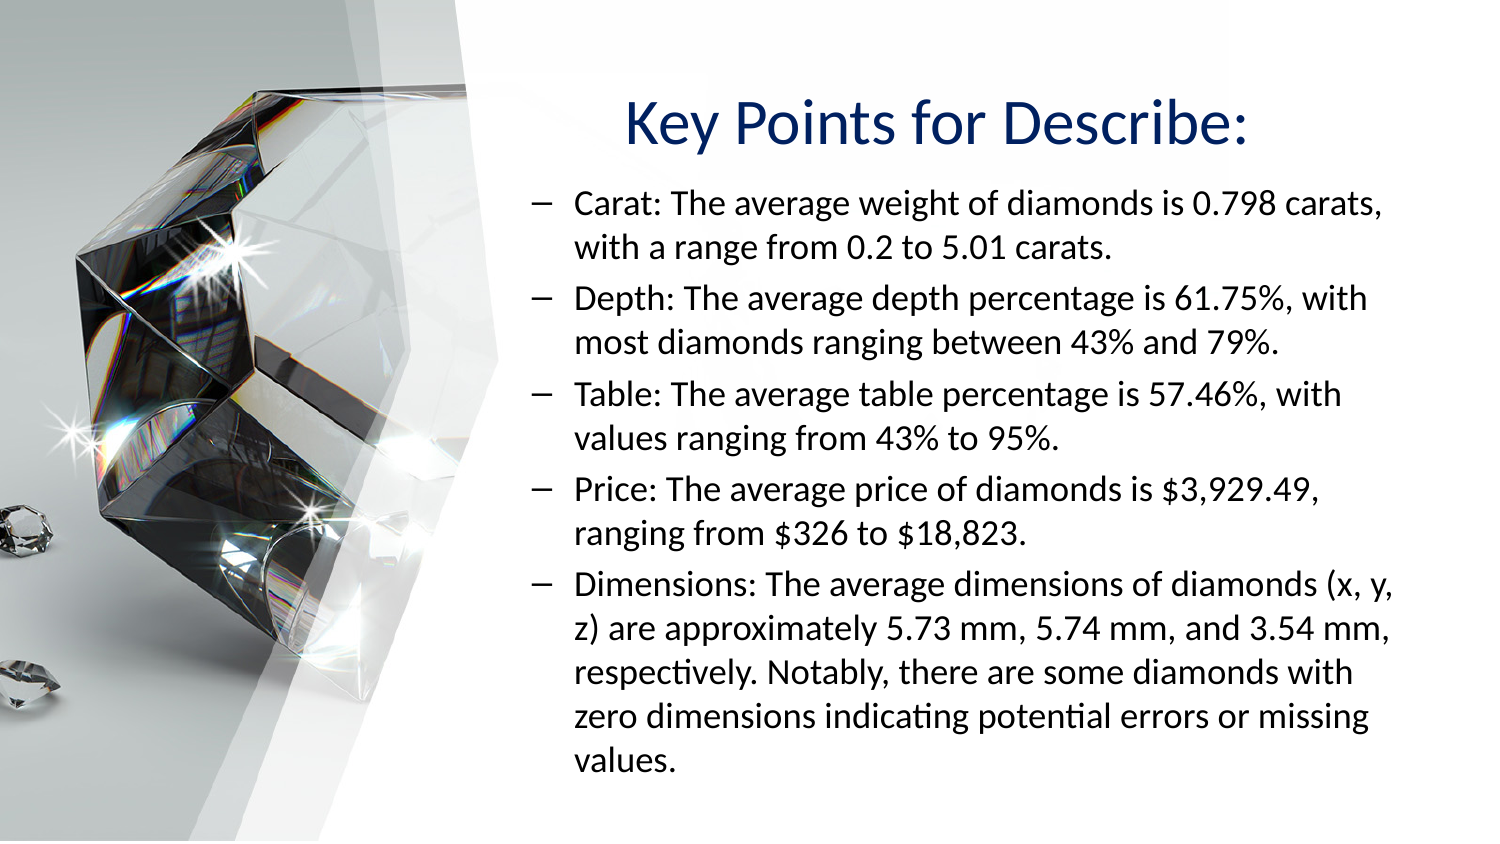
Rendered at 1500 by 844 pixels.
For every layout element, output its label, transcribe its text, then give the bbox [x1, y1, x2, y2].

picture [0, 0, 1500, 844]
list Carat: The average weight of diamonds is 0.798 carats, with a range from 0.2 to 5.01 carats. Depth: The average depth percentage is 61.75%, with most diamonds ranging between 43% and 79%. Table: The average table percentage is 57.46%, with values ranging from 43% to 95%. Price: The average price of diamonds is $3,929.49, ranging from $326 to $18,823. Dimensions: The average dimensions of diamonds (x, y, z) are approximately 5.73 mm, 5.74 mm, and 3.54 mm, respectively. Notably, there are some diamonds with zero dimensions indicating potential errors or missing values. [449, 171, 1427, 798]
title Key Points for Describe: [449, 71, 1427, 166]
